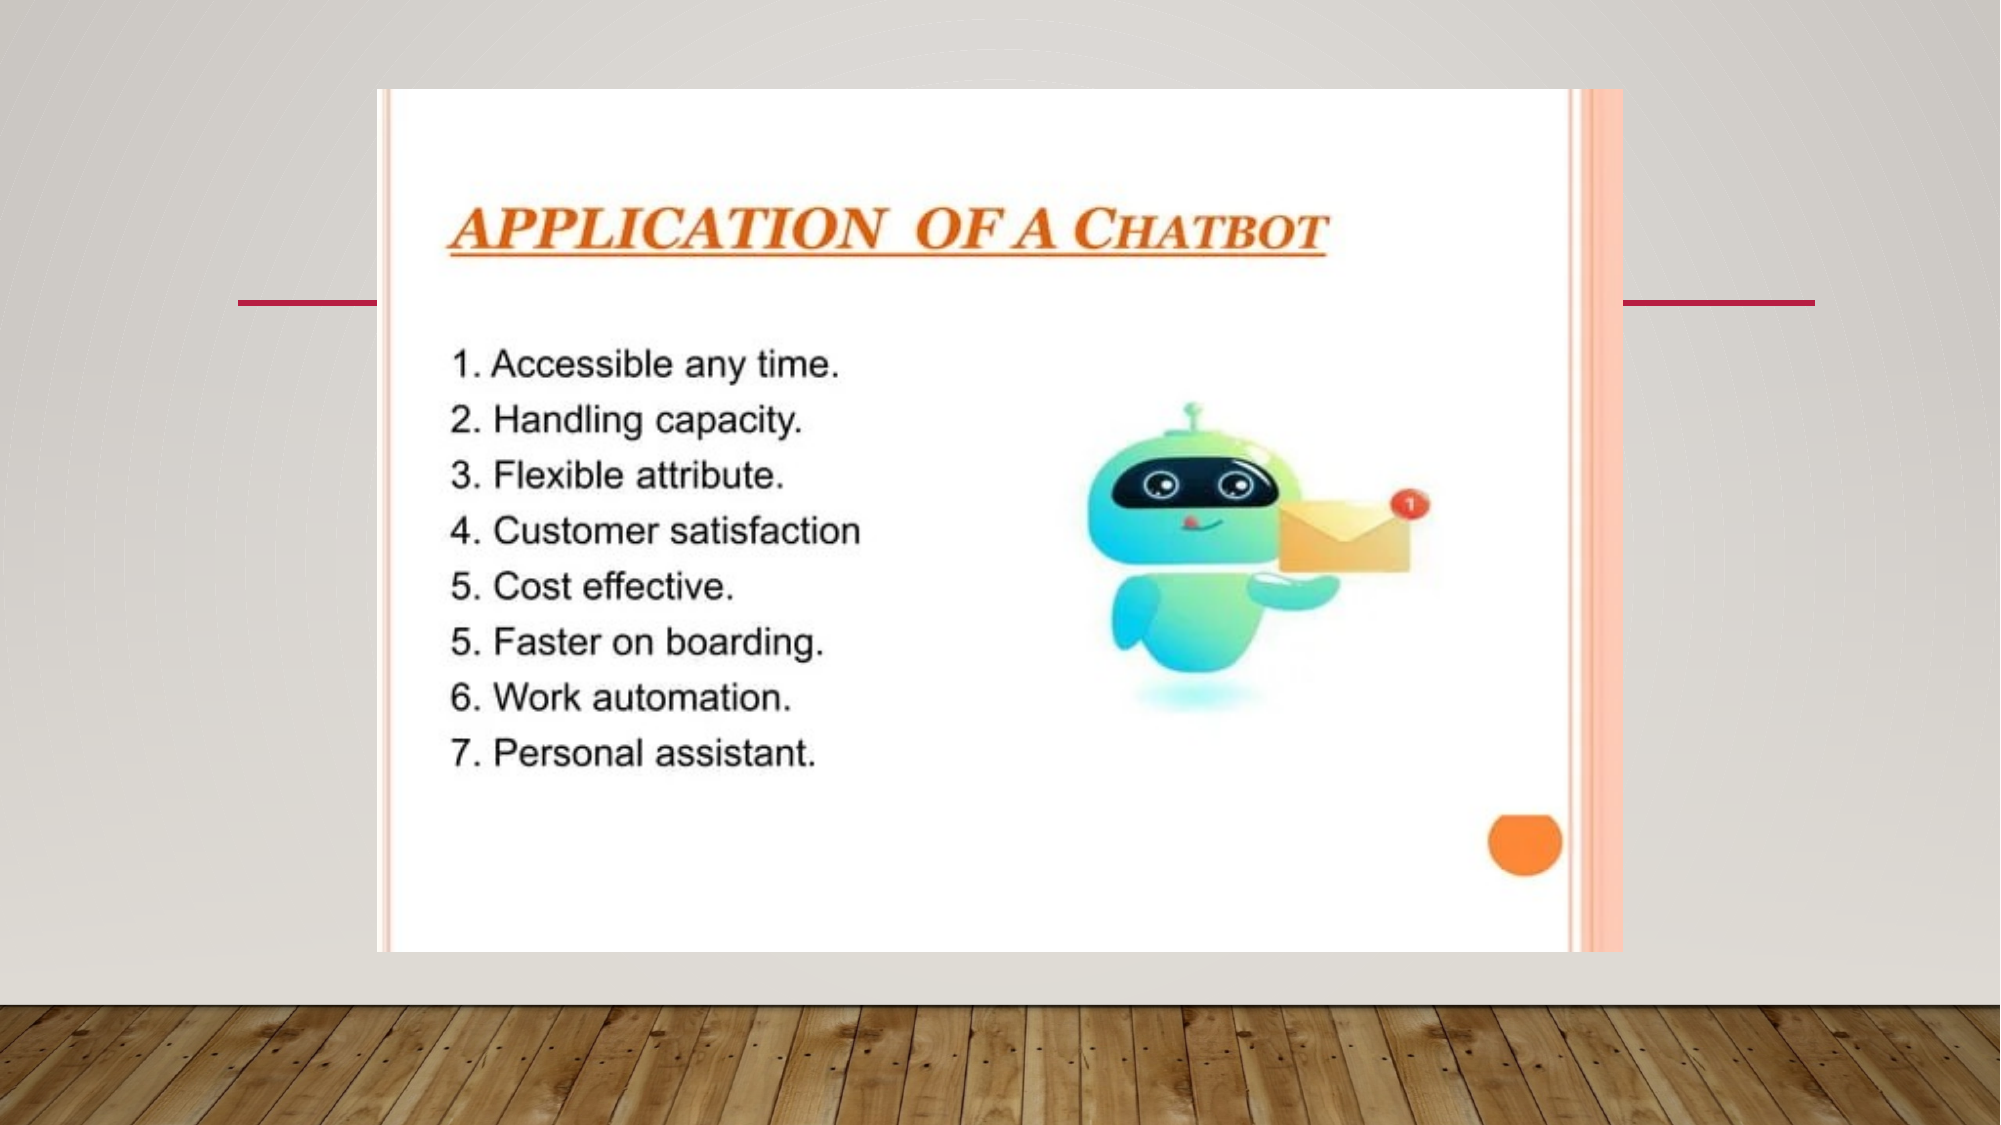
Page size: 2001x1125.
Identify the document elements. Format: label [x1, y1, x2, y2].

picture [0, 1005, 2000, 1125]
list [377, 89, 1623, 952]
